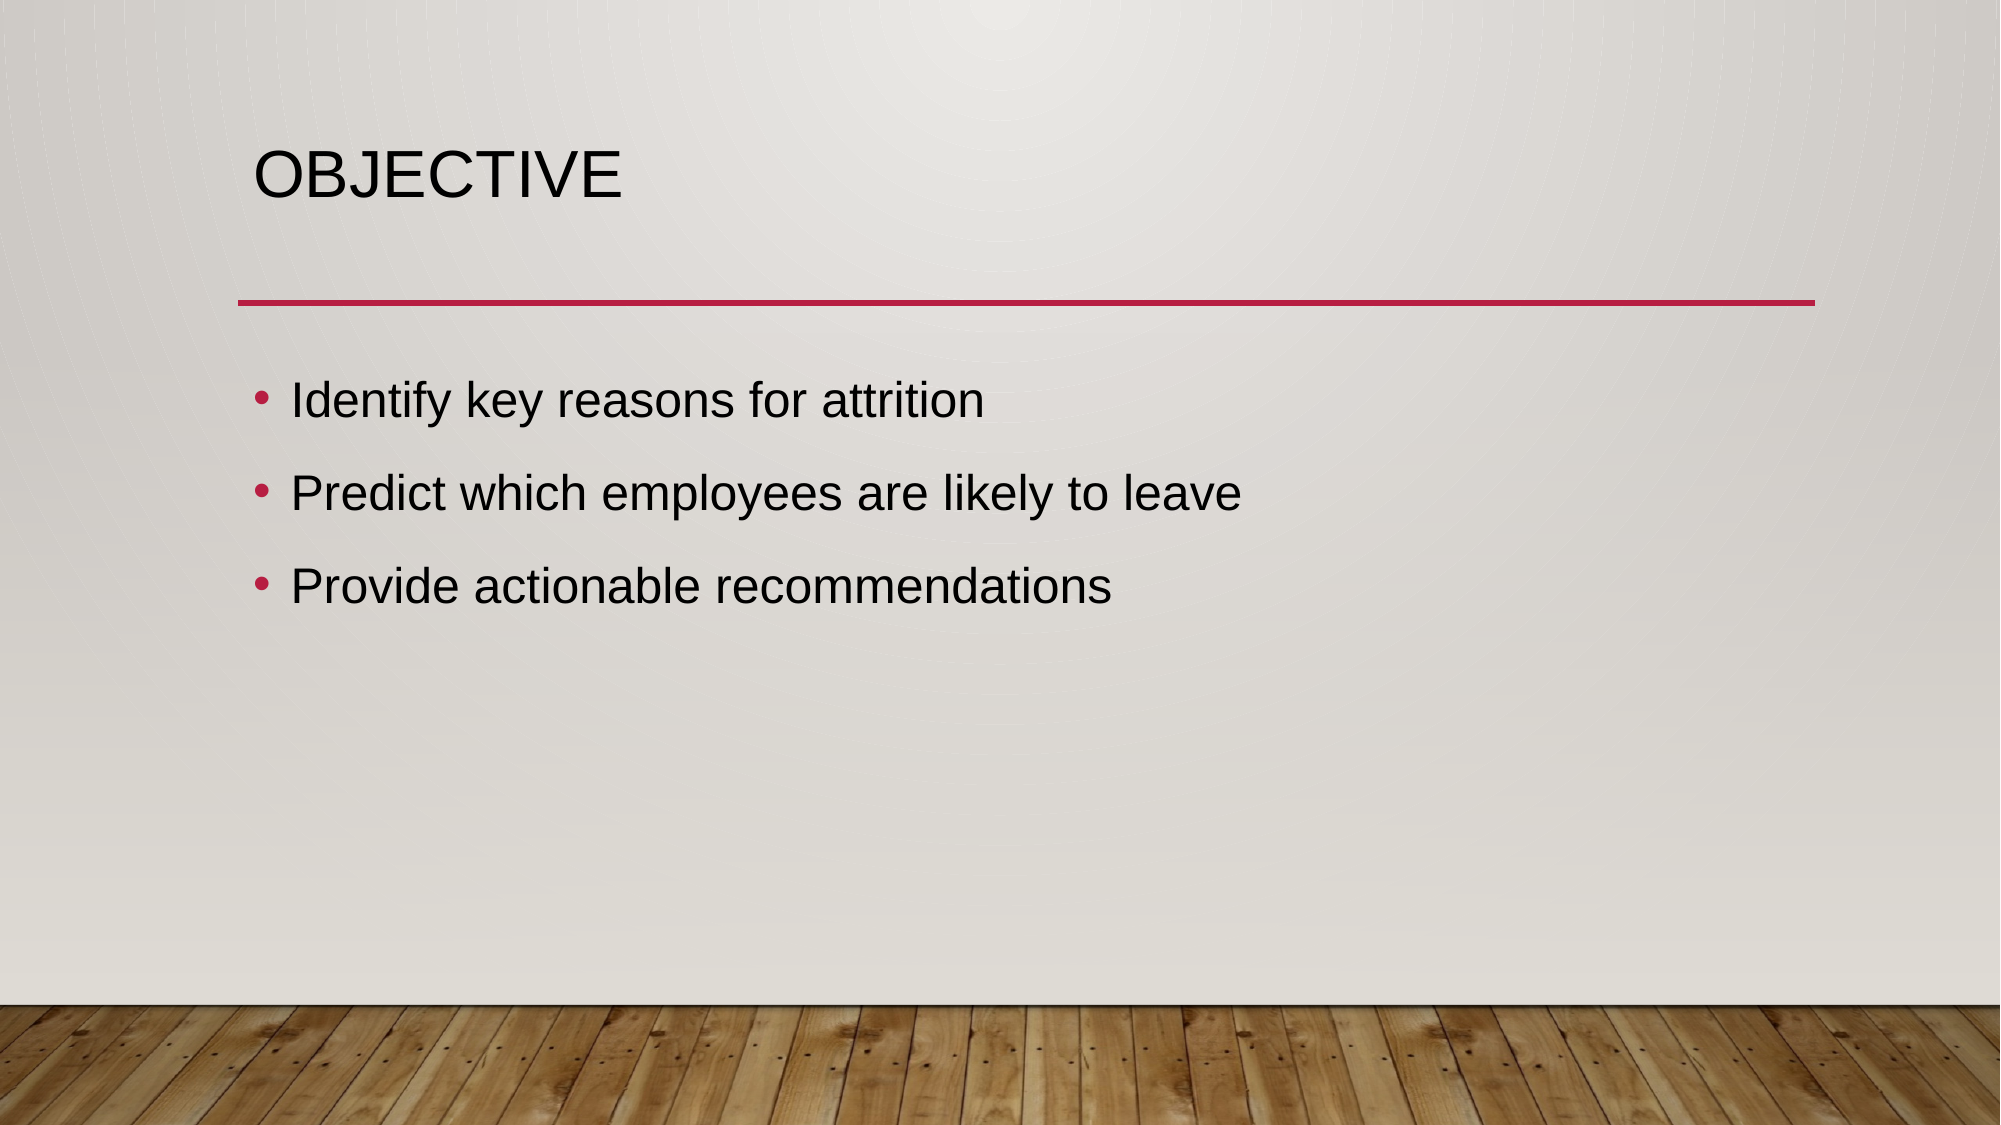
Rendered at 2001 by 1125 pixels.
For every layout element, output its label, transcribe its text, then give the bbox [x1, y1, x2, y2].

title Objective [238, 131, 1814, 305]
picture [0, 1005, 2000, 1125]
list Identify key reasons for attrition Predict which employees are likely to leave Provide actionable recommendations [238, 348, 1814, 915]
